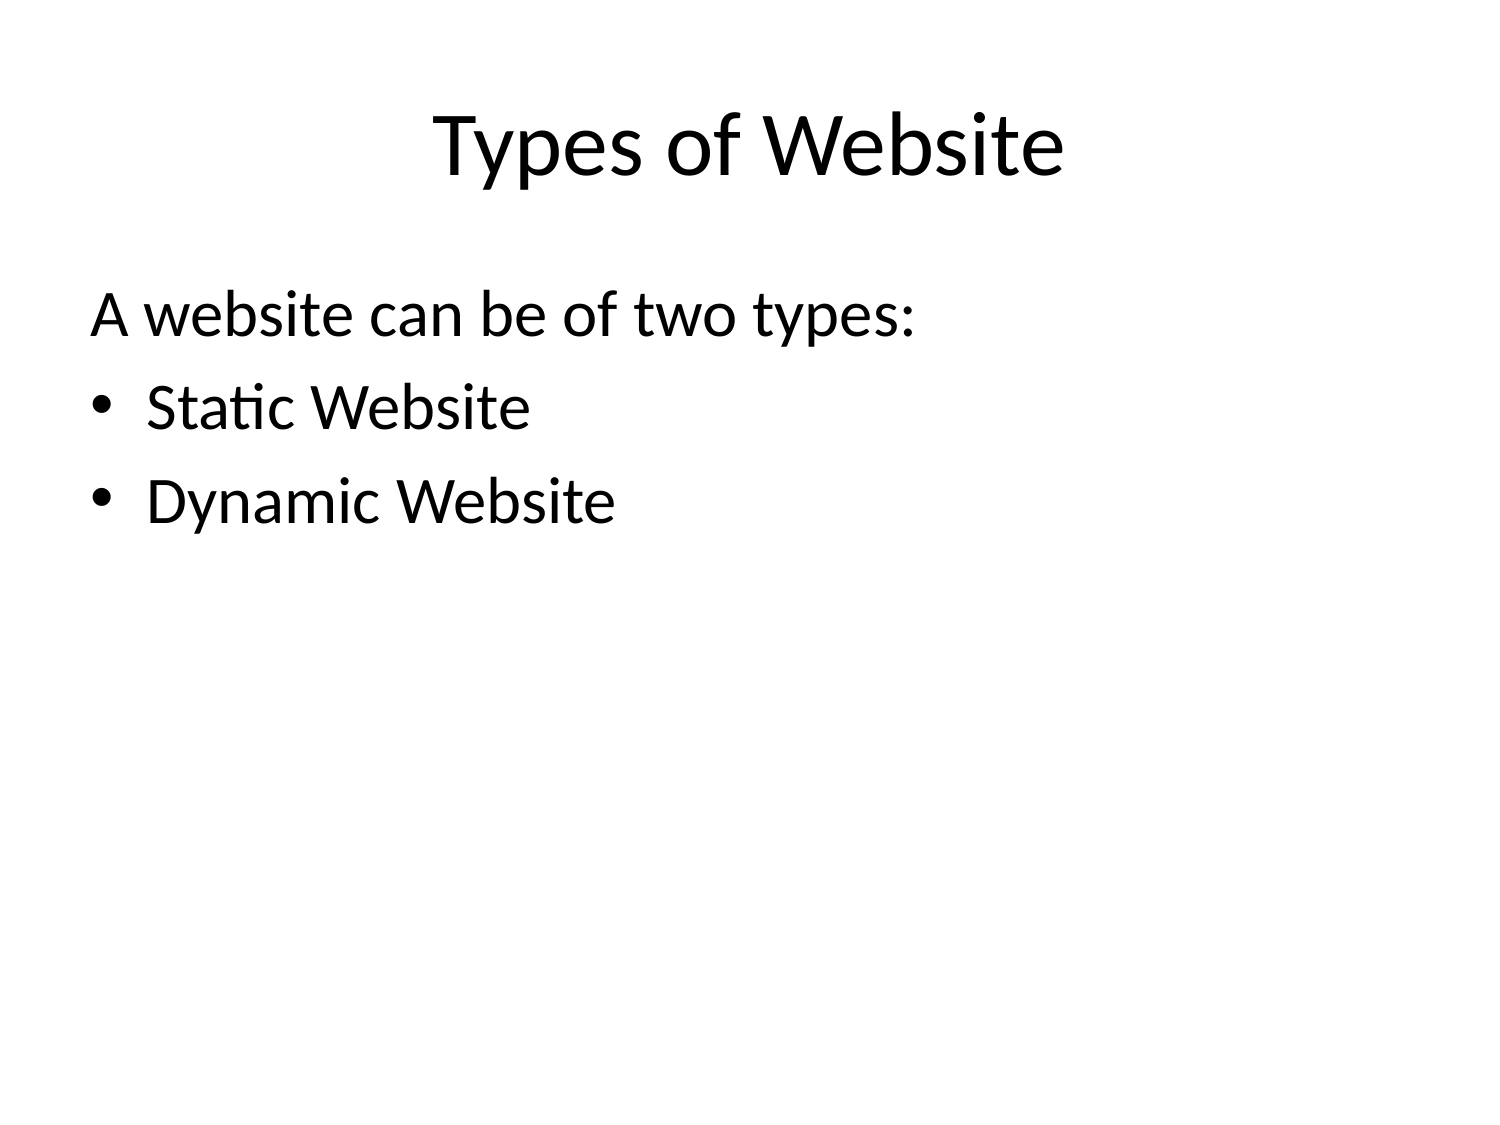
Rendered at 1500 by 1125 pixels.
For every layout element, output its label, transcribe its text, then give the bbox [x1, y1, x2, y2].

title Types of Website [75, 45, 1425, 233]
list A website can be of two types: Static Website Dynamic Website [75, 262, 1425, 1005]
